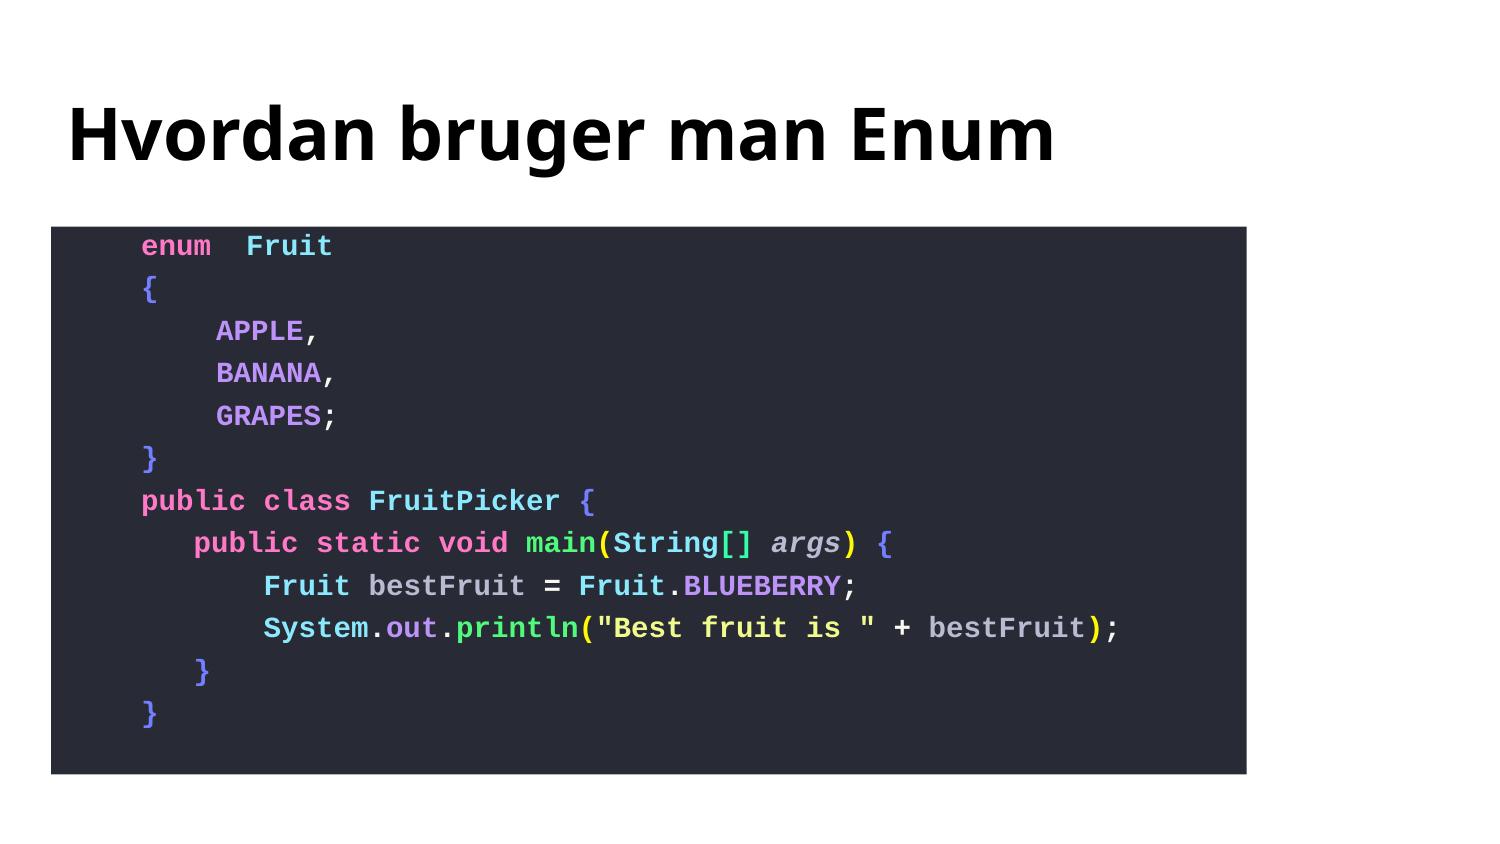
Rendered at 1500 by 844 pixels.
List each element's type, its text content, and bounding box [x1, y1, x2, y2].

list enum Fruit { APPLE, BANANA, GRAPES; } public class FruitPicker { public static void main(String[] args) { Fruit bestFruit = Fruit.BLUEBERRY; System.out.println("Best fruit is " + bestFruit); } } [51, 226, 1247, 775]
title Hvordan bruger man Enum [51, 72, 1449, 167]
